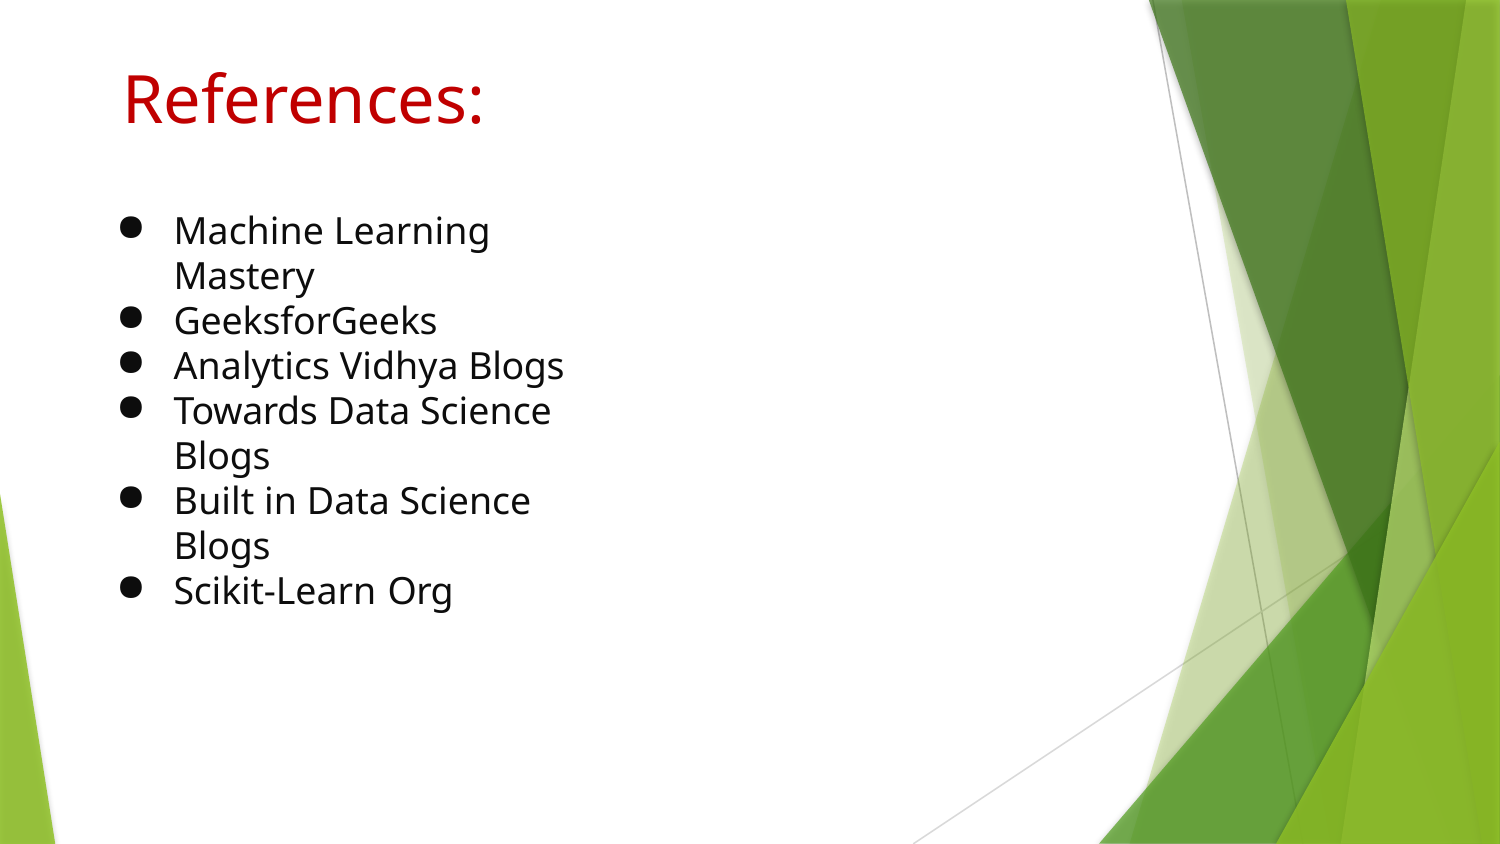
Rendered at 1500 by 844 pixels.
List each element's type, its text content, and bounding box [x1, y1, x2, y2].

text_box Machine Learning Mastery GeeksforGeeks Analytics Vidhya Blogs Towards Data Science Blogs Built in Data Science Blogs Scikit-Learn Org [113, 205, 638, 613]
title References: [87, 46, 1460, 199]
